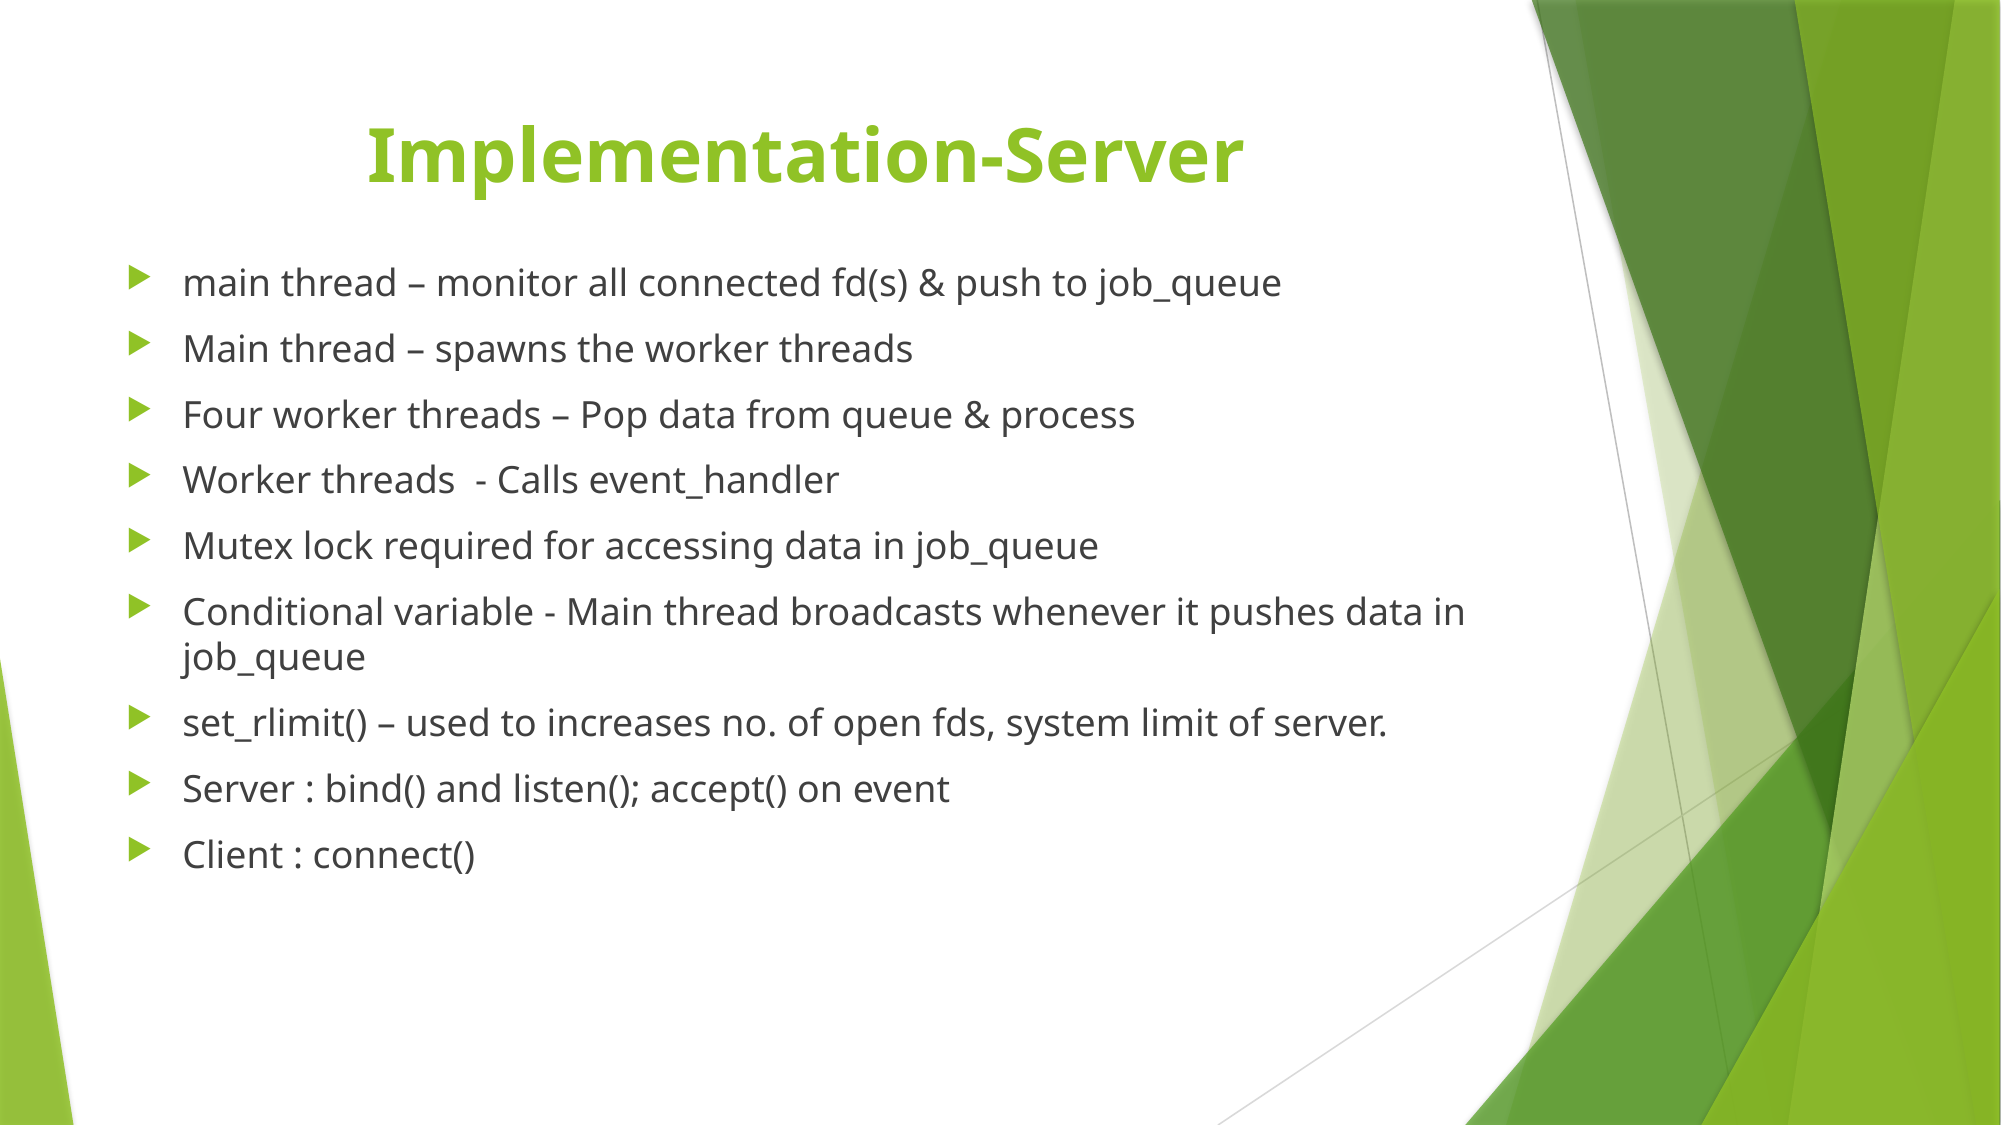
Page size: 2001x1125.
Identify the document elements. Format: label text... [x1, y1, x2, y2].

list main thread – monitor all connected fd(s) & push to job_queue Main thread – spawns the worker threads Four worker threads – Pop data from queue & process Worker threads - Calls event_handler Mutex lock required for accessing data in job_queue Conditional variable - Main thread broadcasts whenever it pushes data in job_queue set_rlimit() – used to increases no. of open fds, system limit of server. Server : bind() and listen(); accept() on event Client : connect() [111, 251, 1522, 888]
title Implementation-Server [111, 99, 1522, 206]
